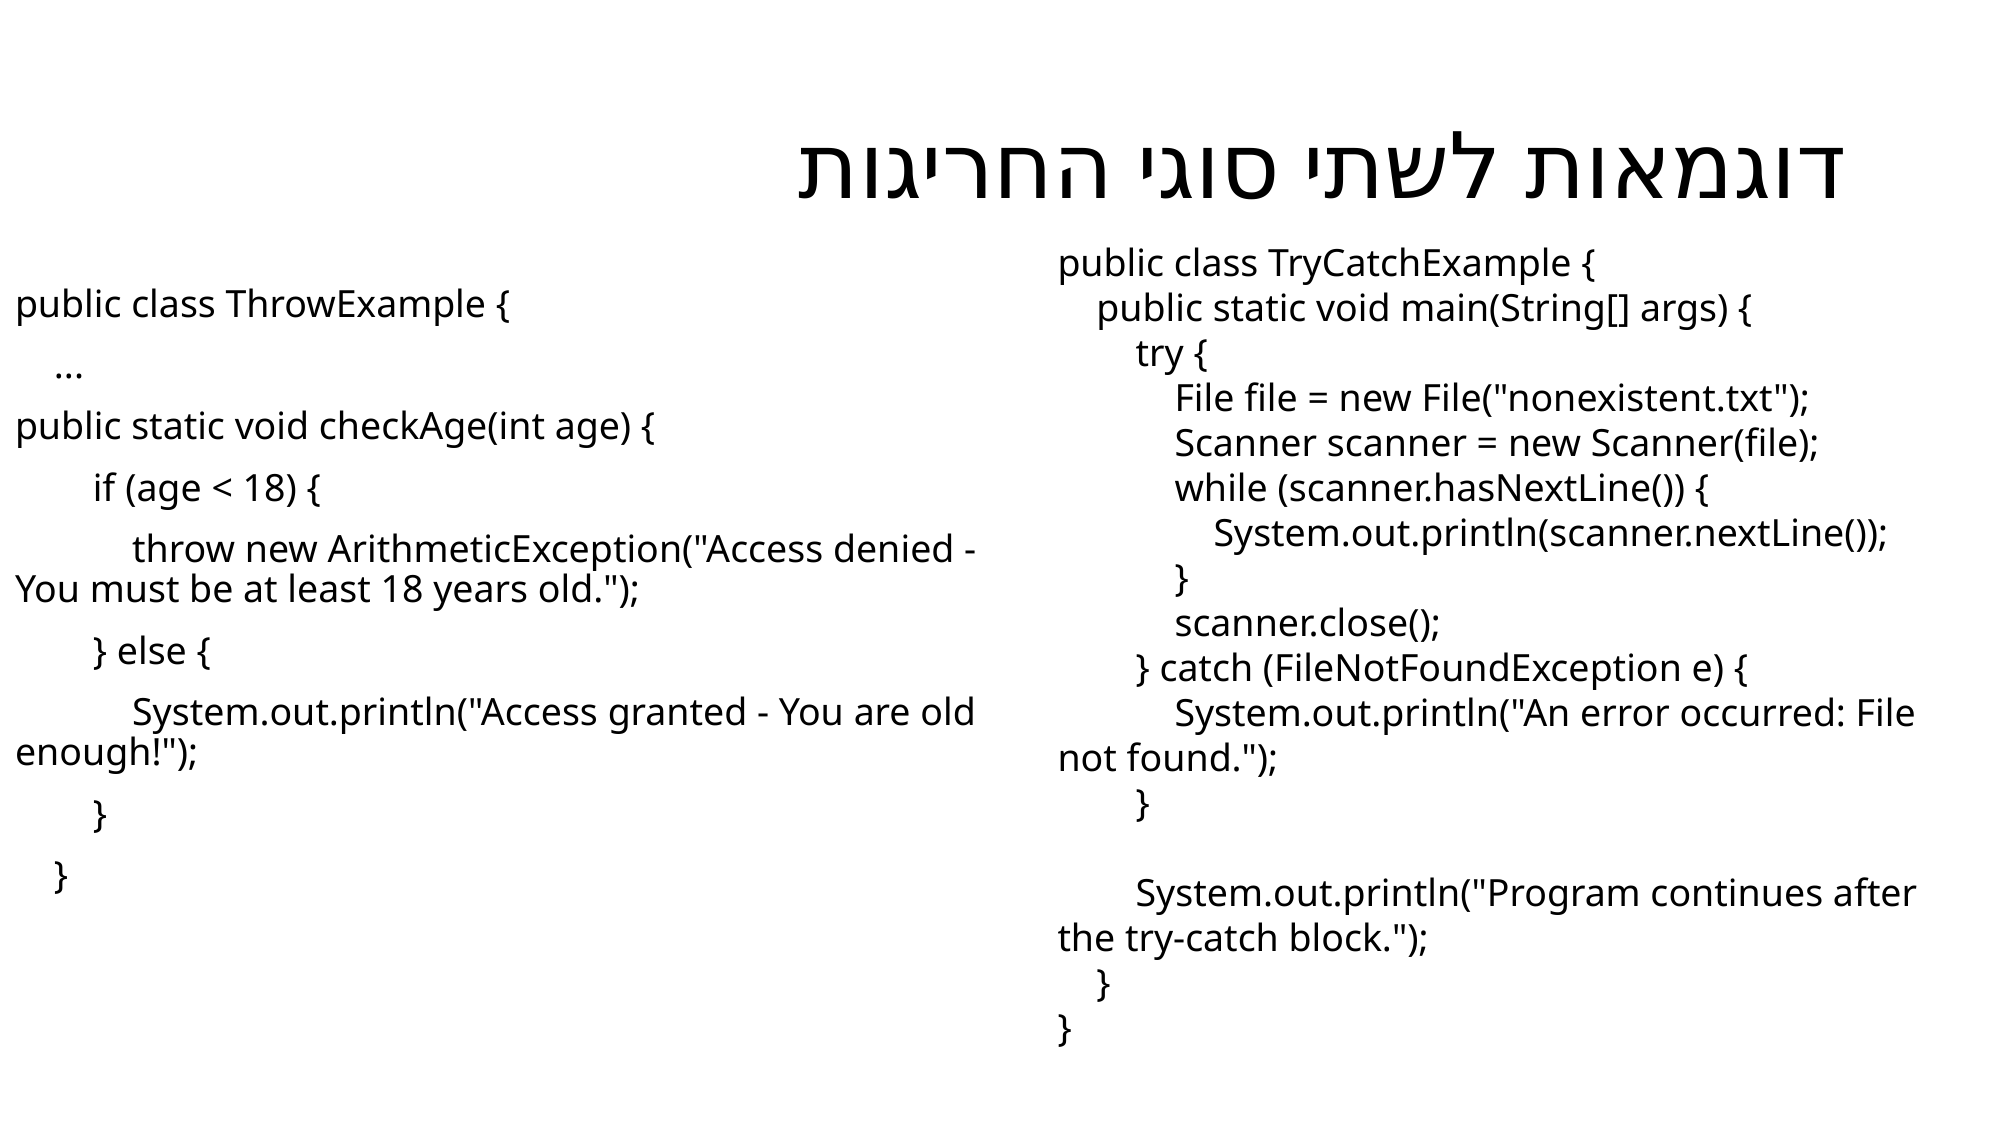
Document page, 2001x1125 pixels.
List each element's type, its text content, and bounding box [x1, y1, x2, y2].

text_box public class TryCatchExample { public static void main(String[] args) { try { File file = new File("nonexistent.txt"); Scanner scanner = new Scanner(file); while (scanner.hasNextLine()) { System.out.println(scanner.nextLine()); } scanner.close(); } catch (FileNotFoundException e) { System.out.println("An error occurred: File not found."); } System.out.println("Program continues after the try-catch block."); } } [1042, 186, 2000, 1057]
list public class ThrowExample { ... public static void checkAge(int age) { if (age < 18) { throw new ArithmeticException("Access denied - You must be at least 18 years old."); } else { System.out.println("Access granted - You are old enough!"); } } [0, 277, 1043, 1125]
title דוגמאות לשתי סוגי החריגות [137, 59, 1863, 277]
